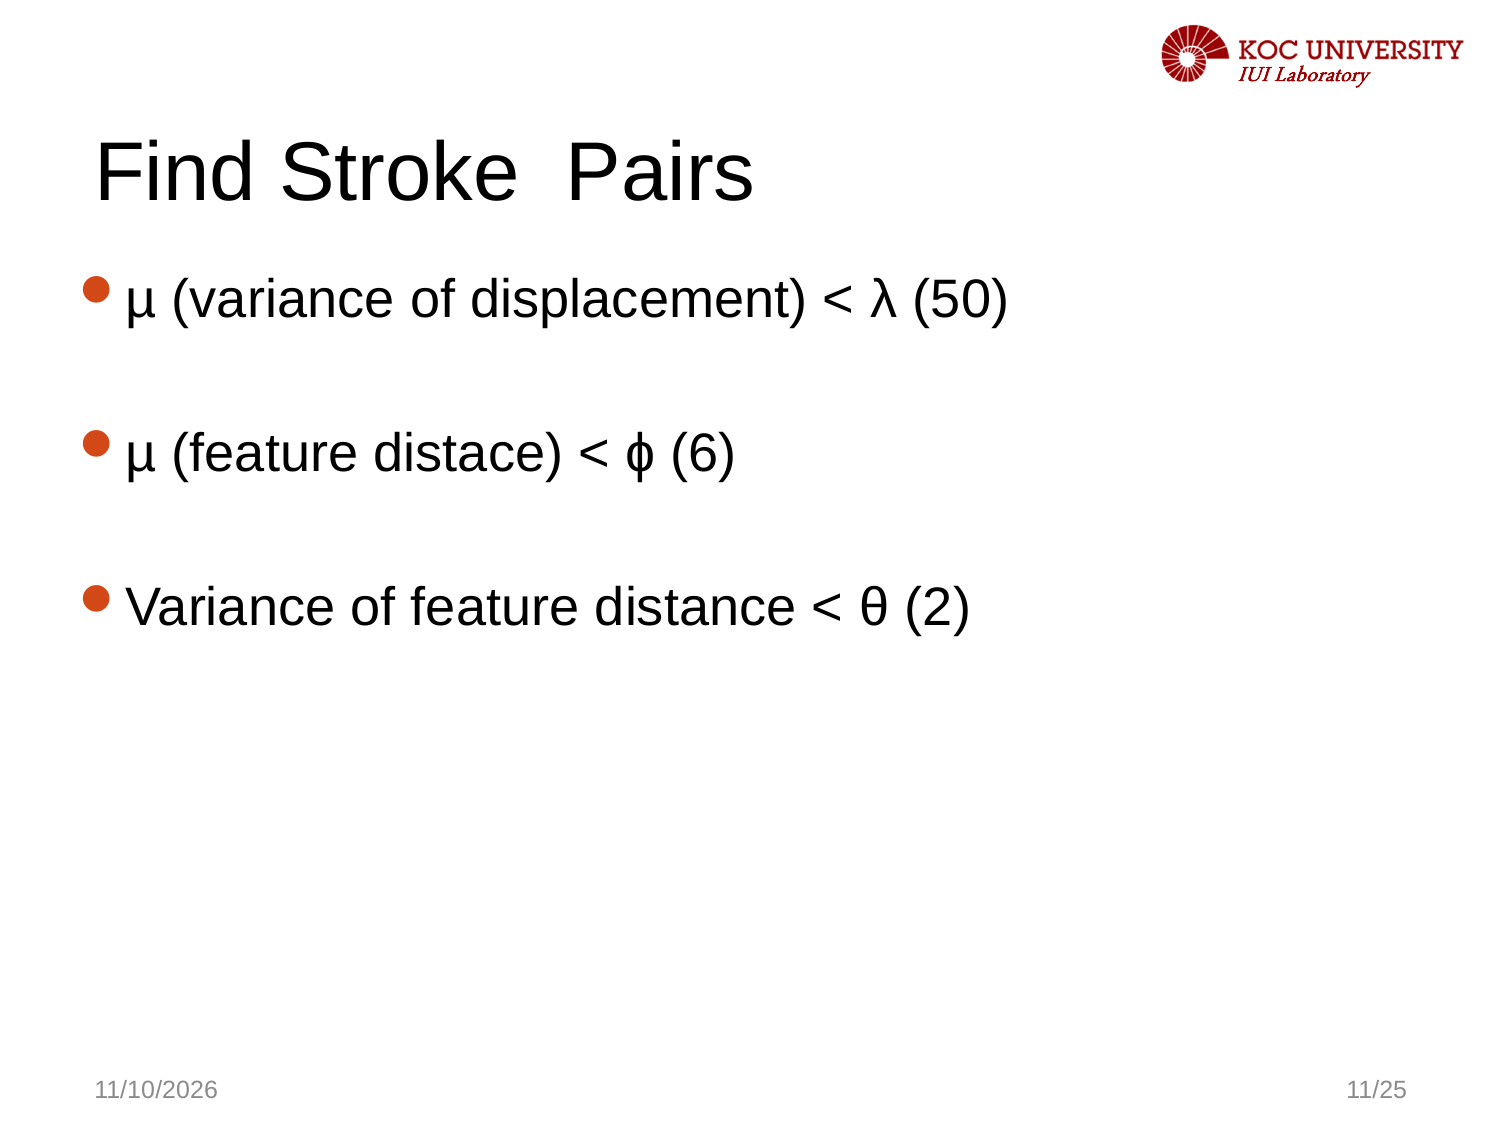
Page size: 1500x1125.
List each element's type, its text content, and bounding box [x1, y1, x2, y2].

list µ (variance of displacement) < λ (50) µ (feature distace) < ɸ (6) Variance of feature distance < θ (2) [64, 255, 1414, 1047]
picture [1160, 23, 1465, 91]
slide_number 11/25 [1084, 1058, 1423, 1119]
title Find Stroke Pairs [79, 85, 1428, 232]
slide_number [79, 1058, 417, 1119]
